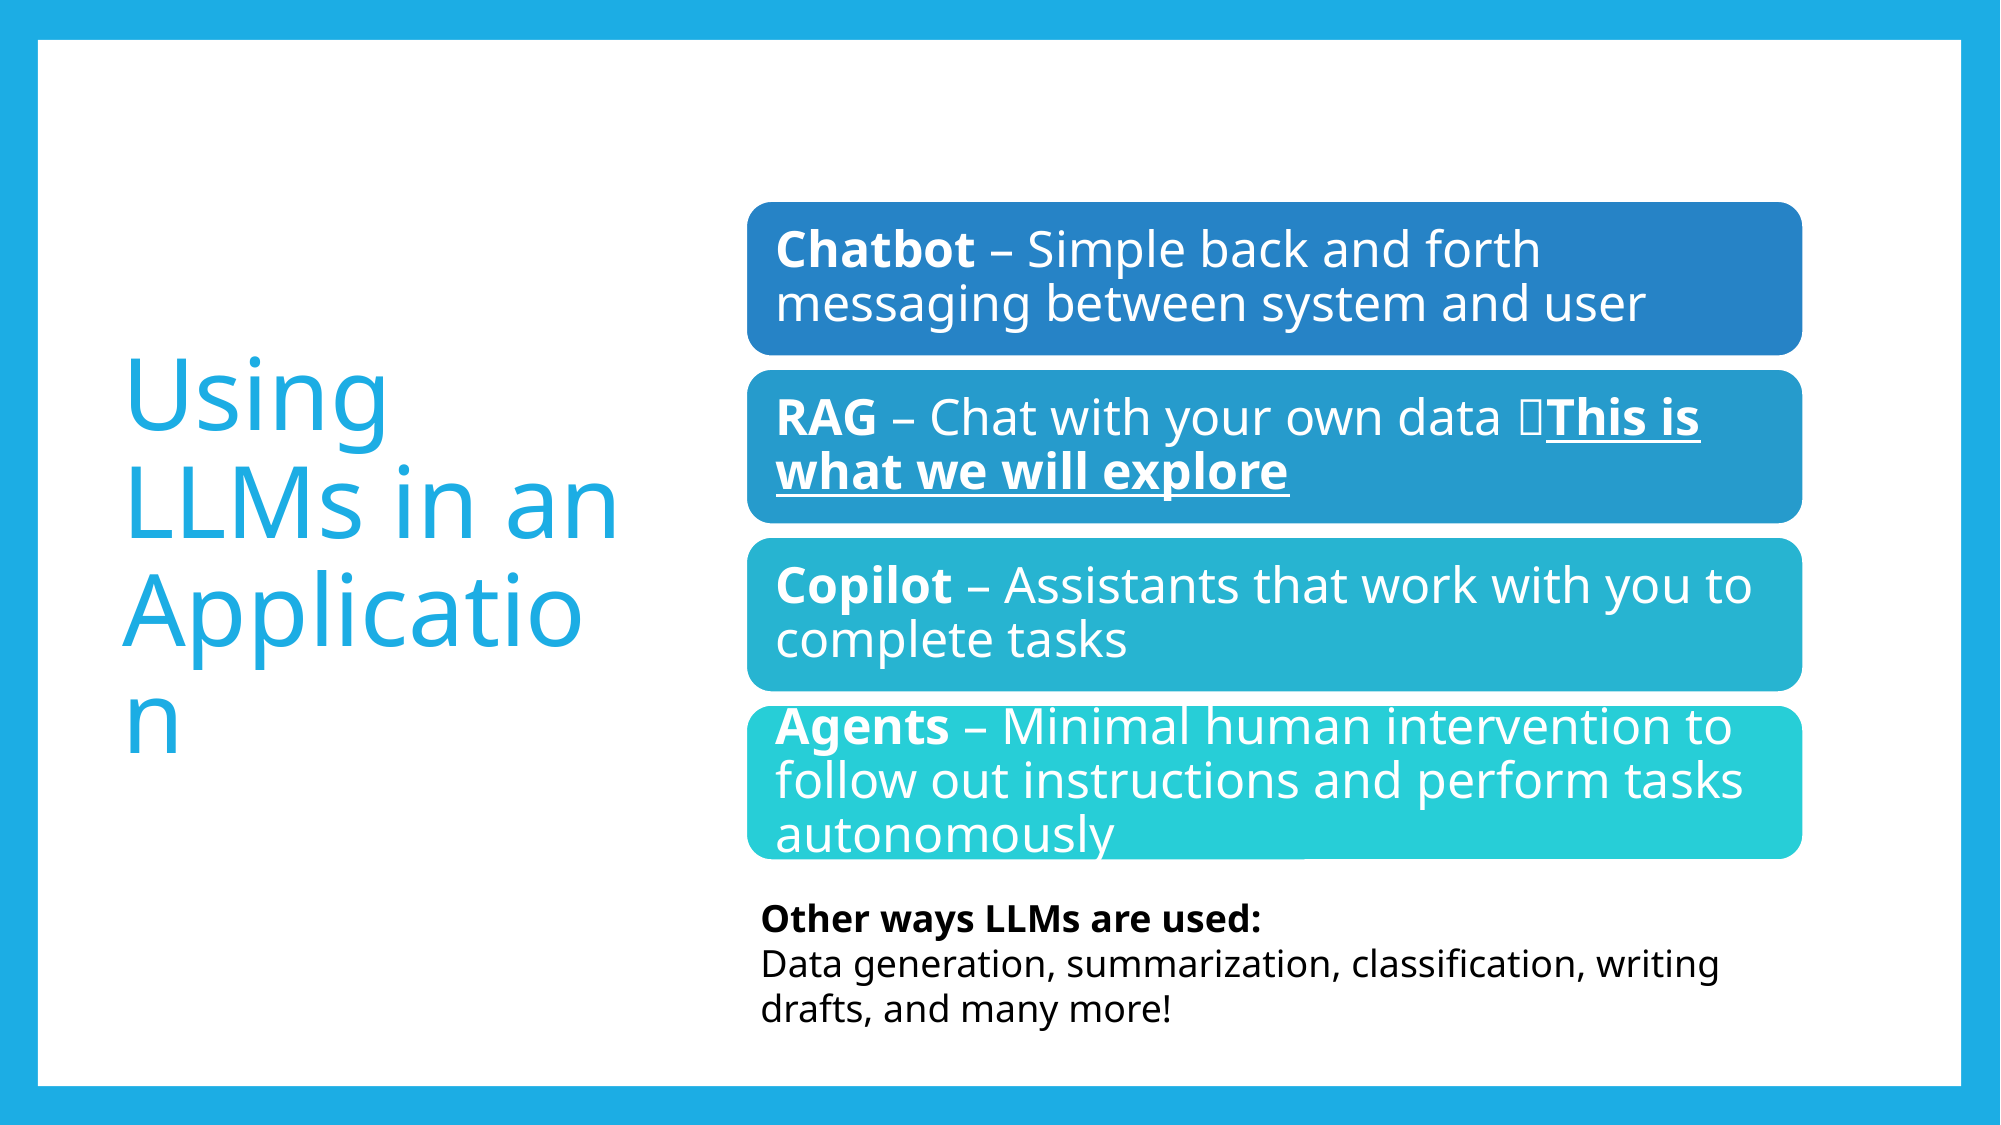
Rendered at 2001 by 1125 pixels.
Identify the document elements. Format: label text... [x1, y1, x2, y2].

text_box Other ways LLMs are used: Data generation, summarization, classification, writing drafts, and many more! [745, 938, 1774, 1083]
title Using LLMs in an Application [107, 99, 659, 1020]
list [745, 196, 1805, 931]
